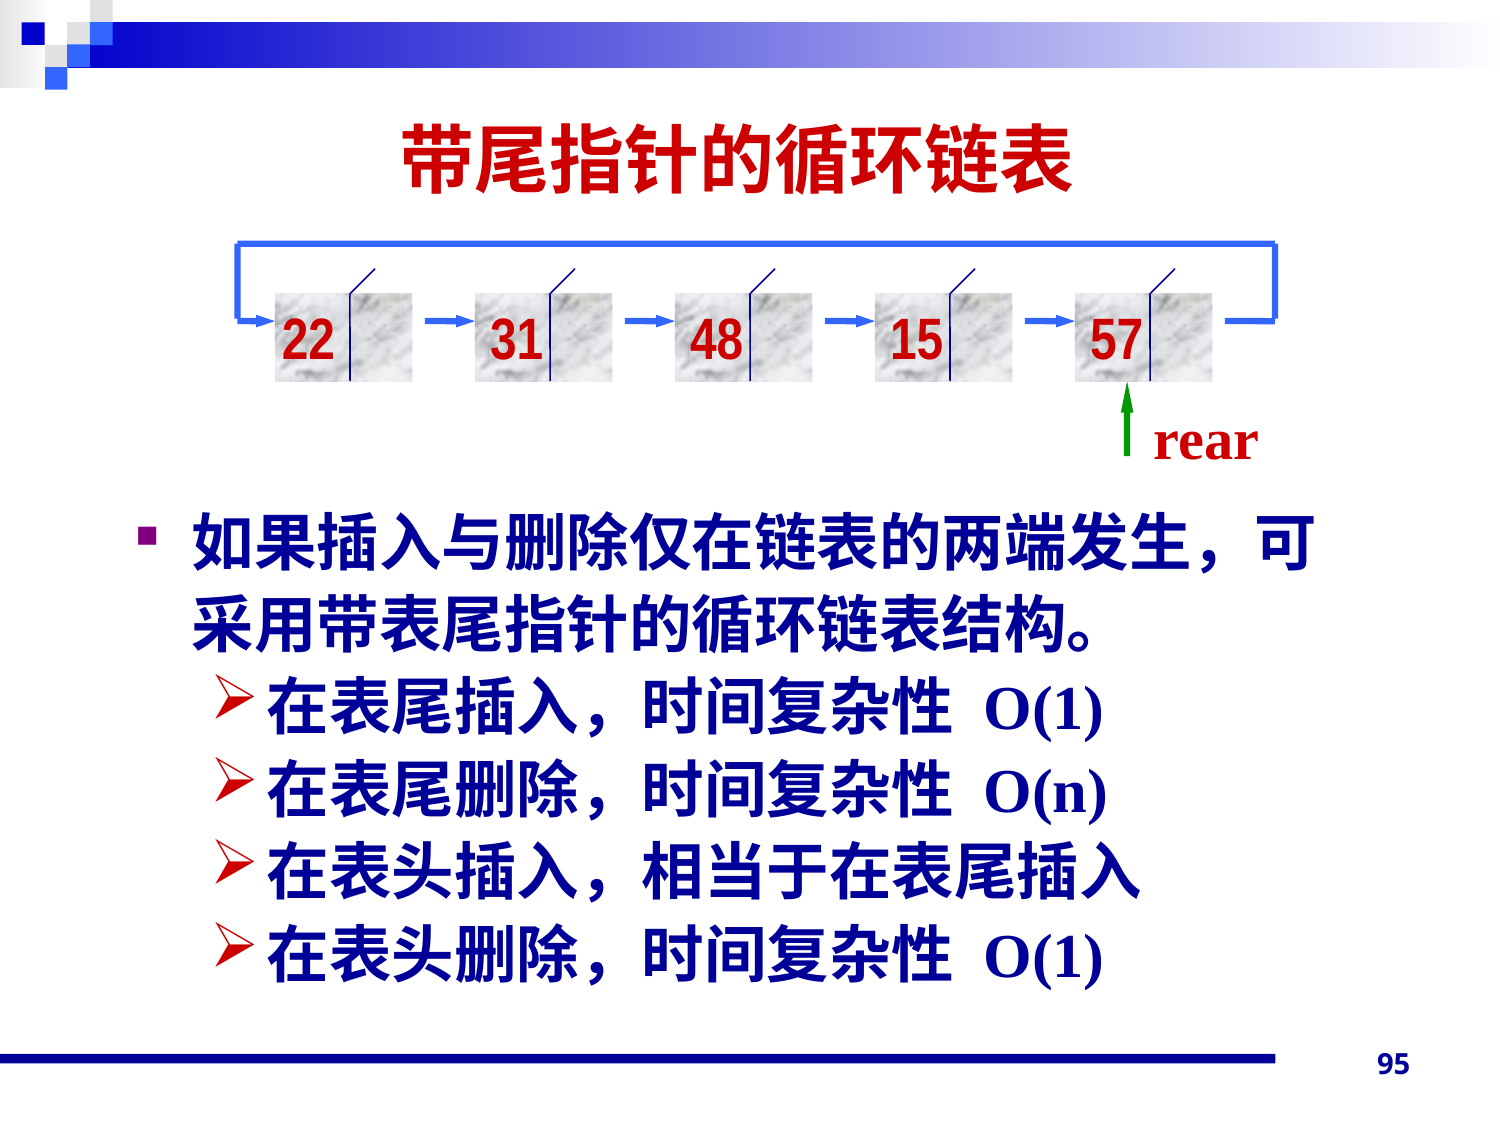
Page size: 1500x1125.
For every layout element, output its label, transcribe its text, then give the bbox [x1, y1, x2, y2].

text_box 带尾指针的循环链表 [99, 85, 1375, 229]
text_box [237, 243, 1275, 479]
text_box 如果插入与删除仅在链表的两端发生，可采用带表尾指针的循环链表结构。 在表尾插入，时间复杂性 O(1) 在表尾删除，时间复杂性 O(n) 在表头插入，相当于在表尾插入 在表头删除，时间复杂性 O(1) [120, 487, 1393, 997]
slide_number 95 [1074, 1017, 1425, 1093]
